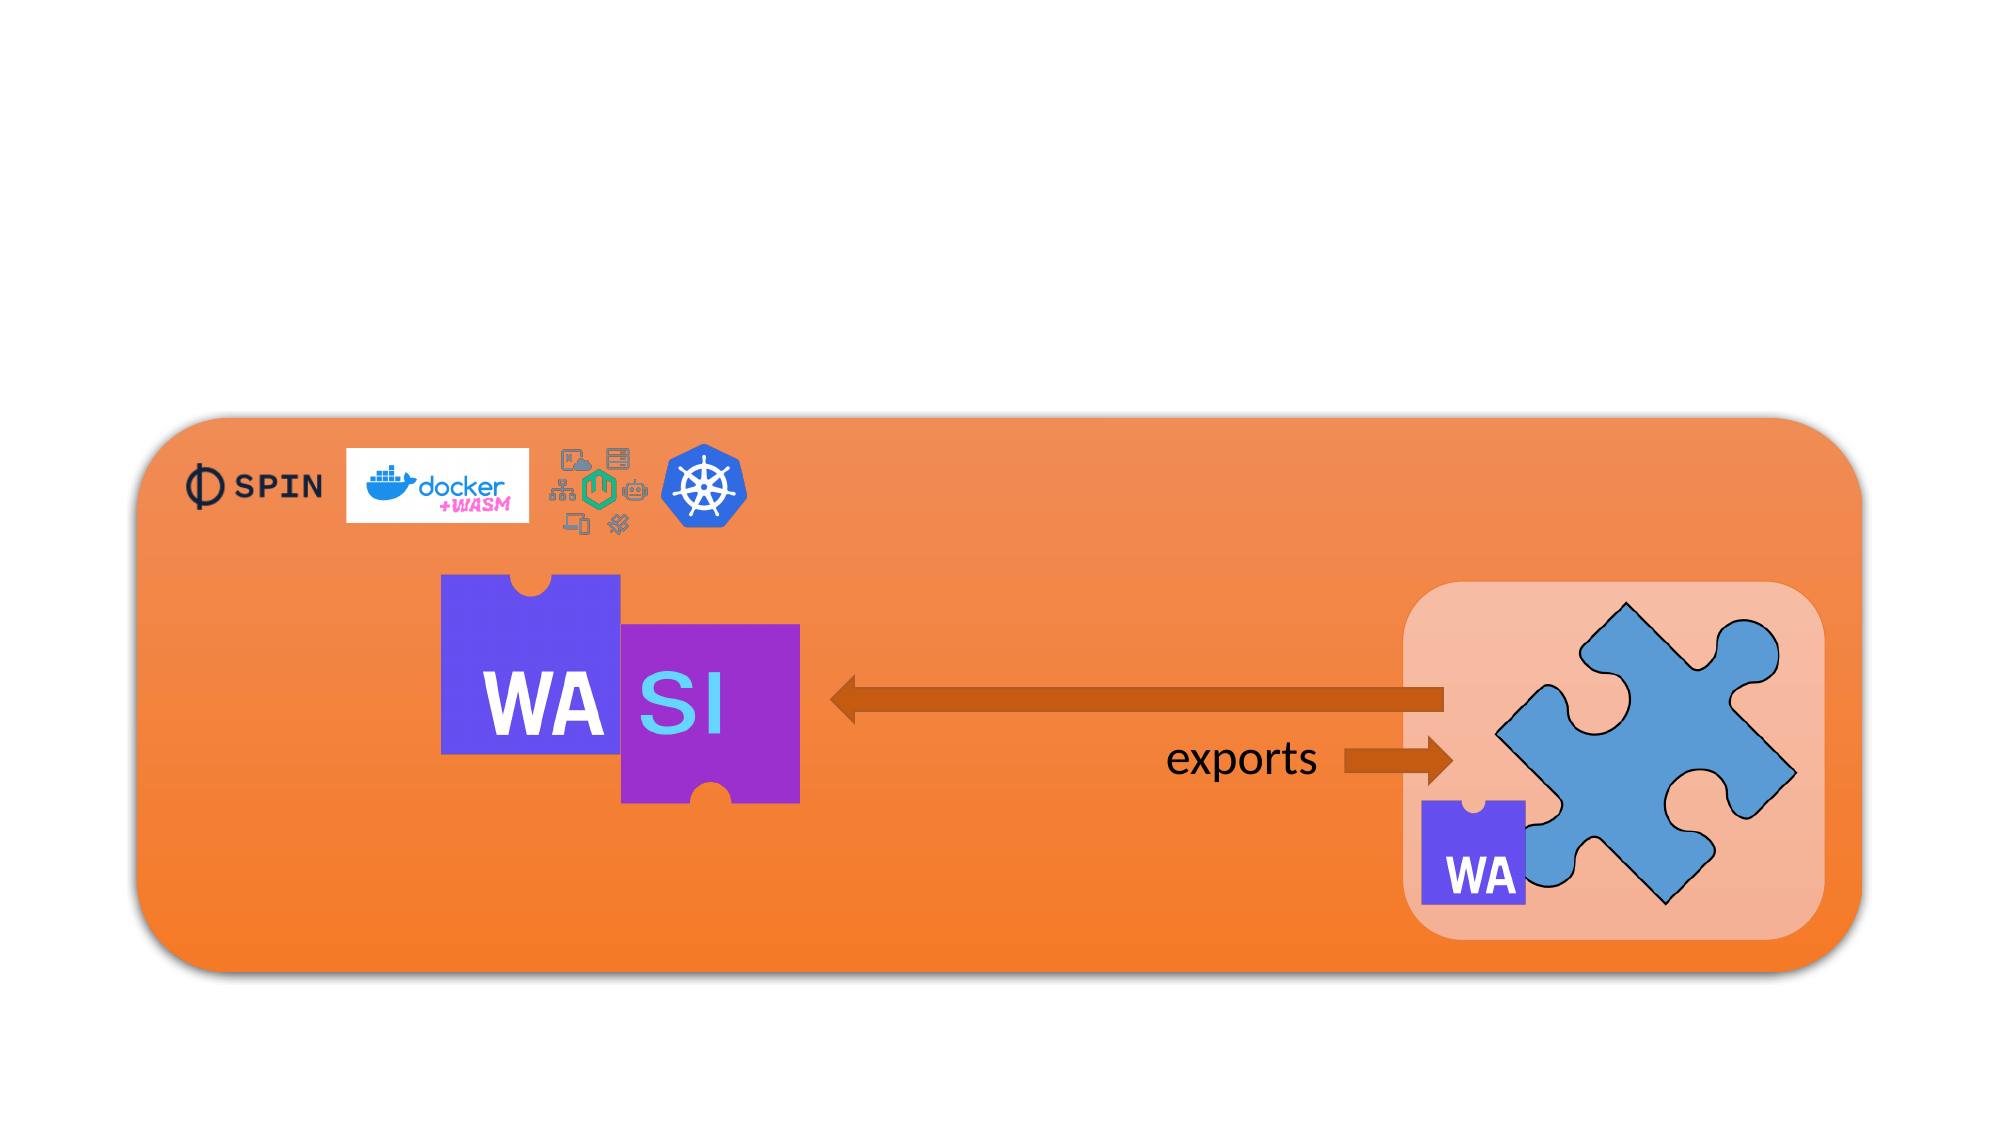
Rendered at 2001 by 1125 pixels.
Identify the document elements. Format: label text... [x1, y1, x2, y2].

text_box [137, 417, 1863, 973]
text_box [1344, 735, 1454, 786]
text_box [829, 674, 1444, 725]
picture [139, 422, 800, 844]
text_box [1402, 580, 1465, 941]
picture [1413, 580, 1826, 941]
text_box exports [1151, 716, 1364, 792]
